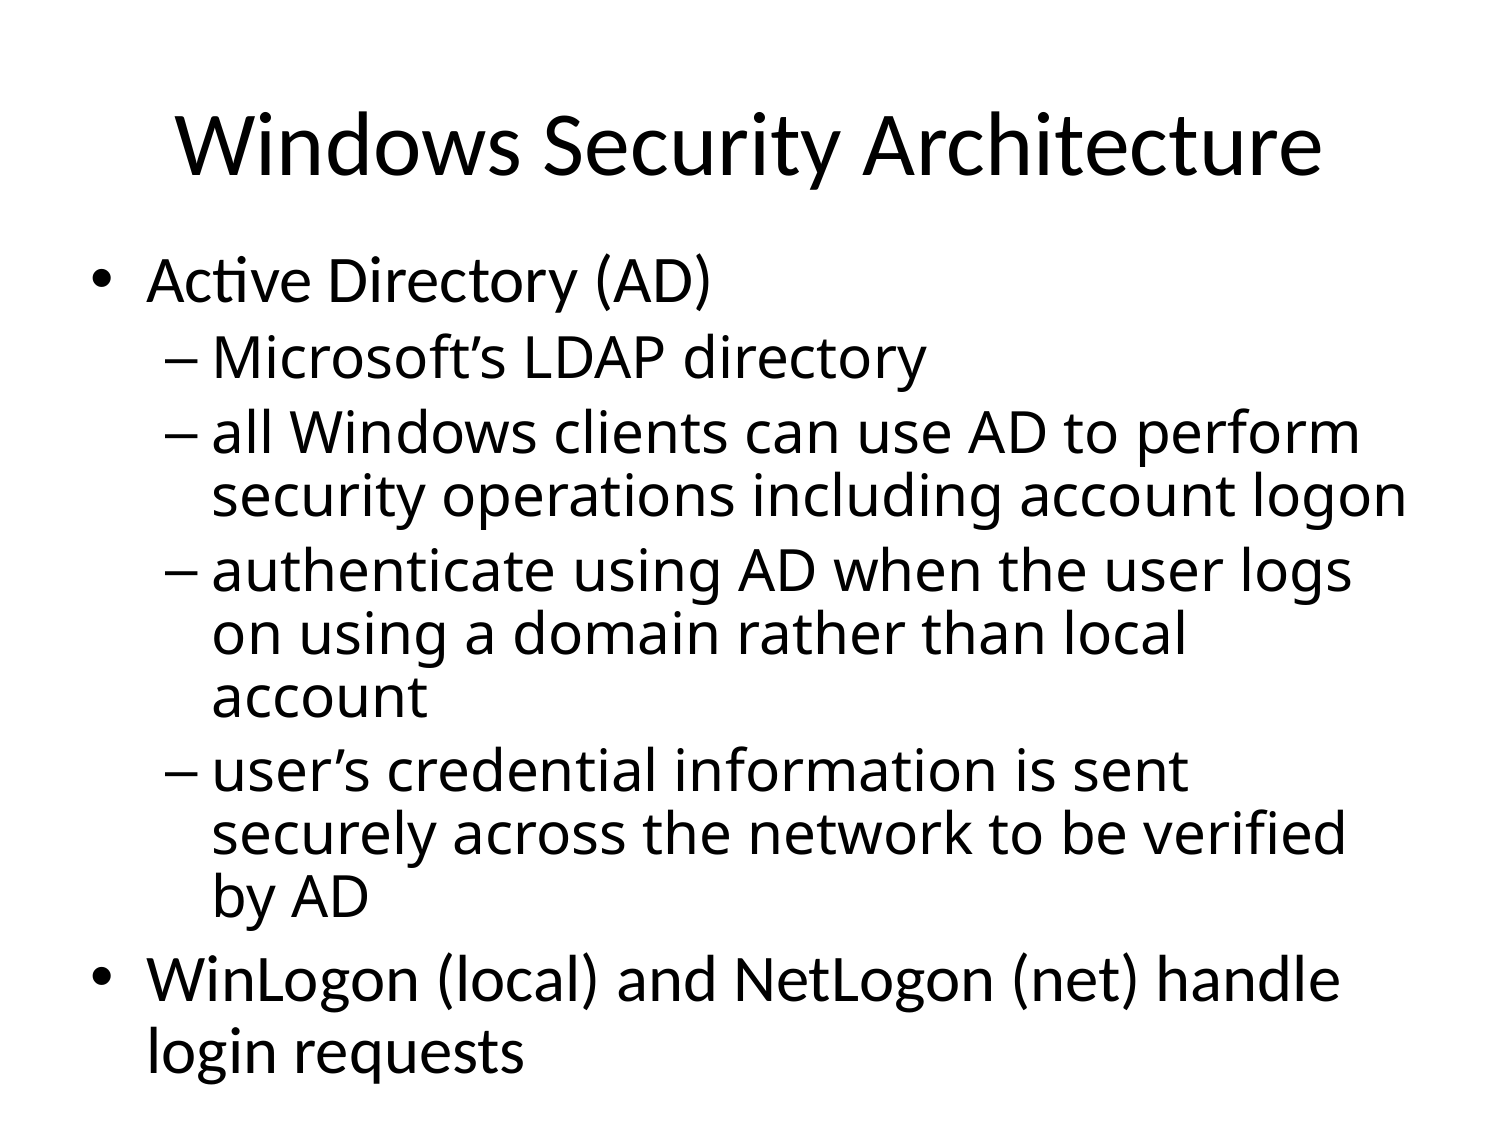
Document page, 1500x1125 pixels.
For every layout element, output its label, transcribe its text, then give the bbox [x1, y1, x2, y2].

title Windows Security Architecture [37, 45, 1463, 233]
list Active Directory (AD) Microsoft’s LDAP directory all Windows clients can use AD to perform security operations including account logon authenticate using AD when the user logs on using a domain rather than local account user’s credential information is sent securely across the network to be verified by AD WinLogon (local) and NetLogon (net) handle login requests [75, 237, 1425, 1050]
